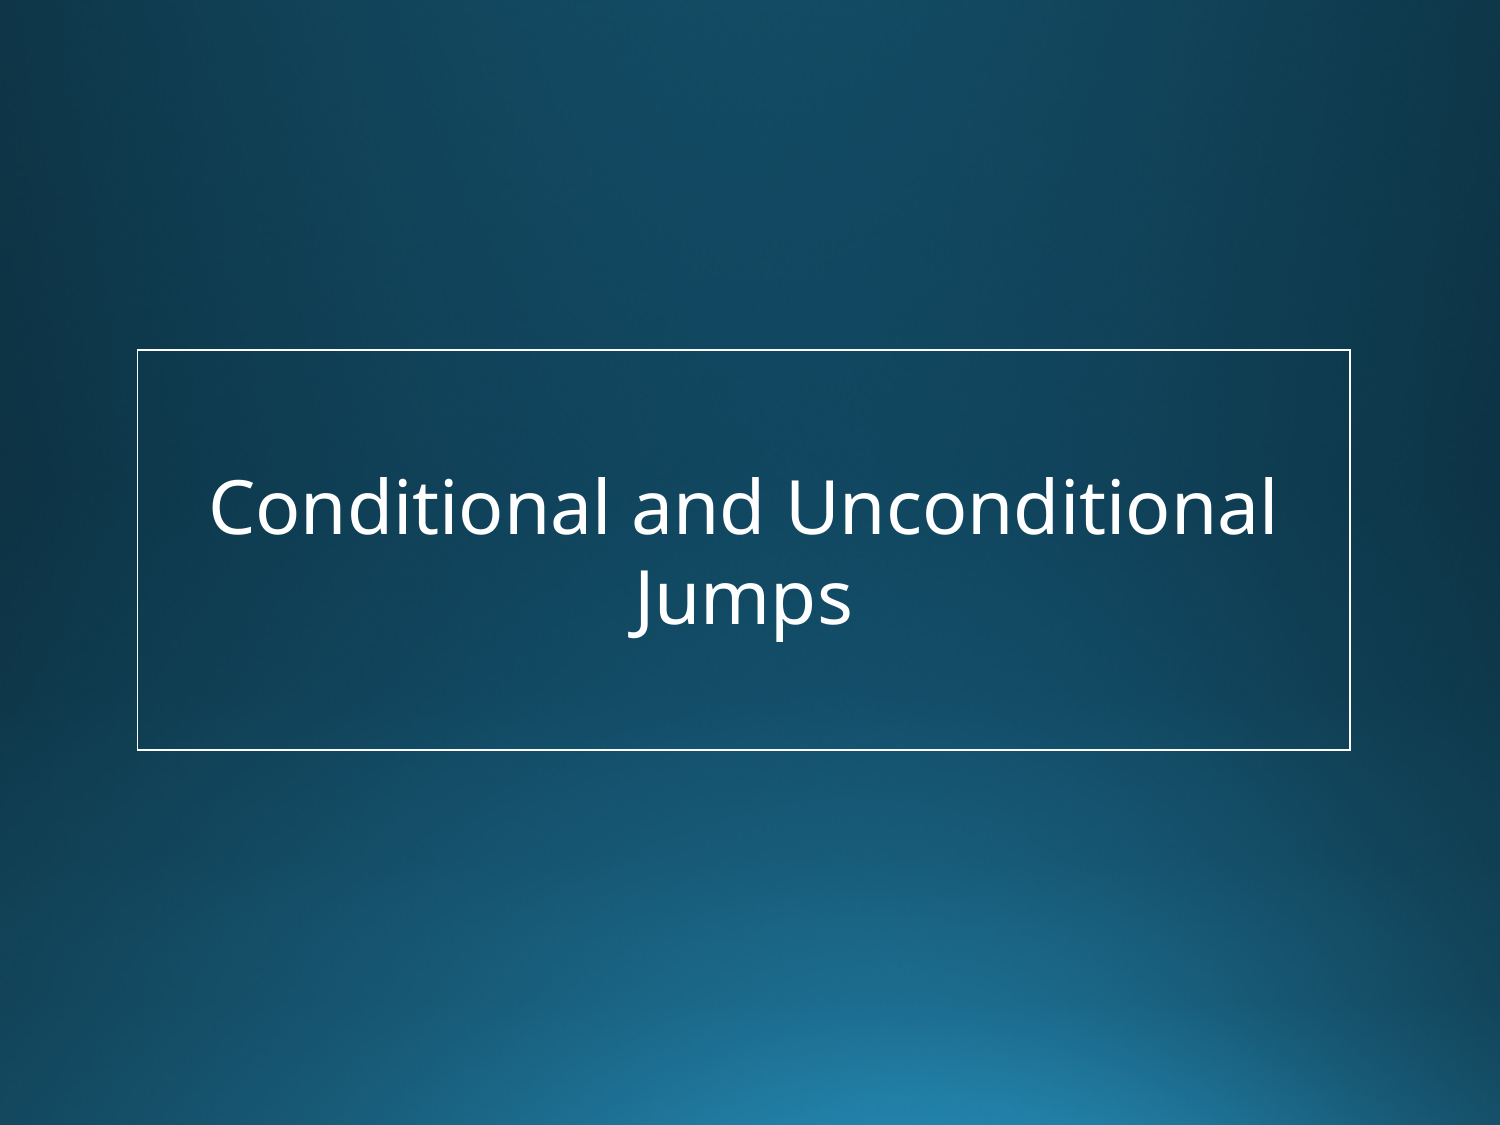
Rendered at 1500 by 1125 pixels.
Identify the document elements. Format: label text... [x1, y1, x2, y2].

picture [0, 0, 1500, 1125]
text_box Conditional and Unconditional Jumps [137, 350, 1350, 750]
